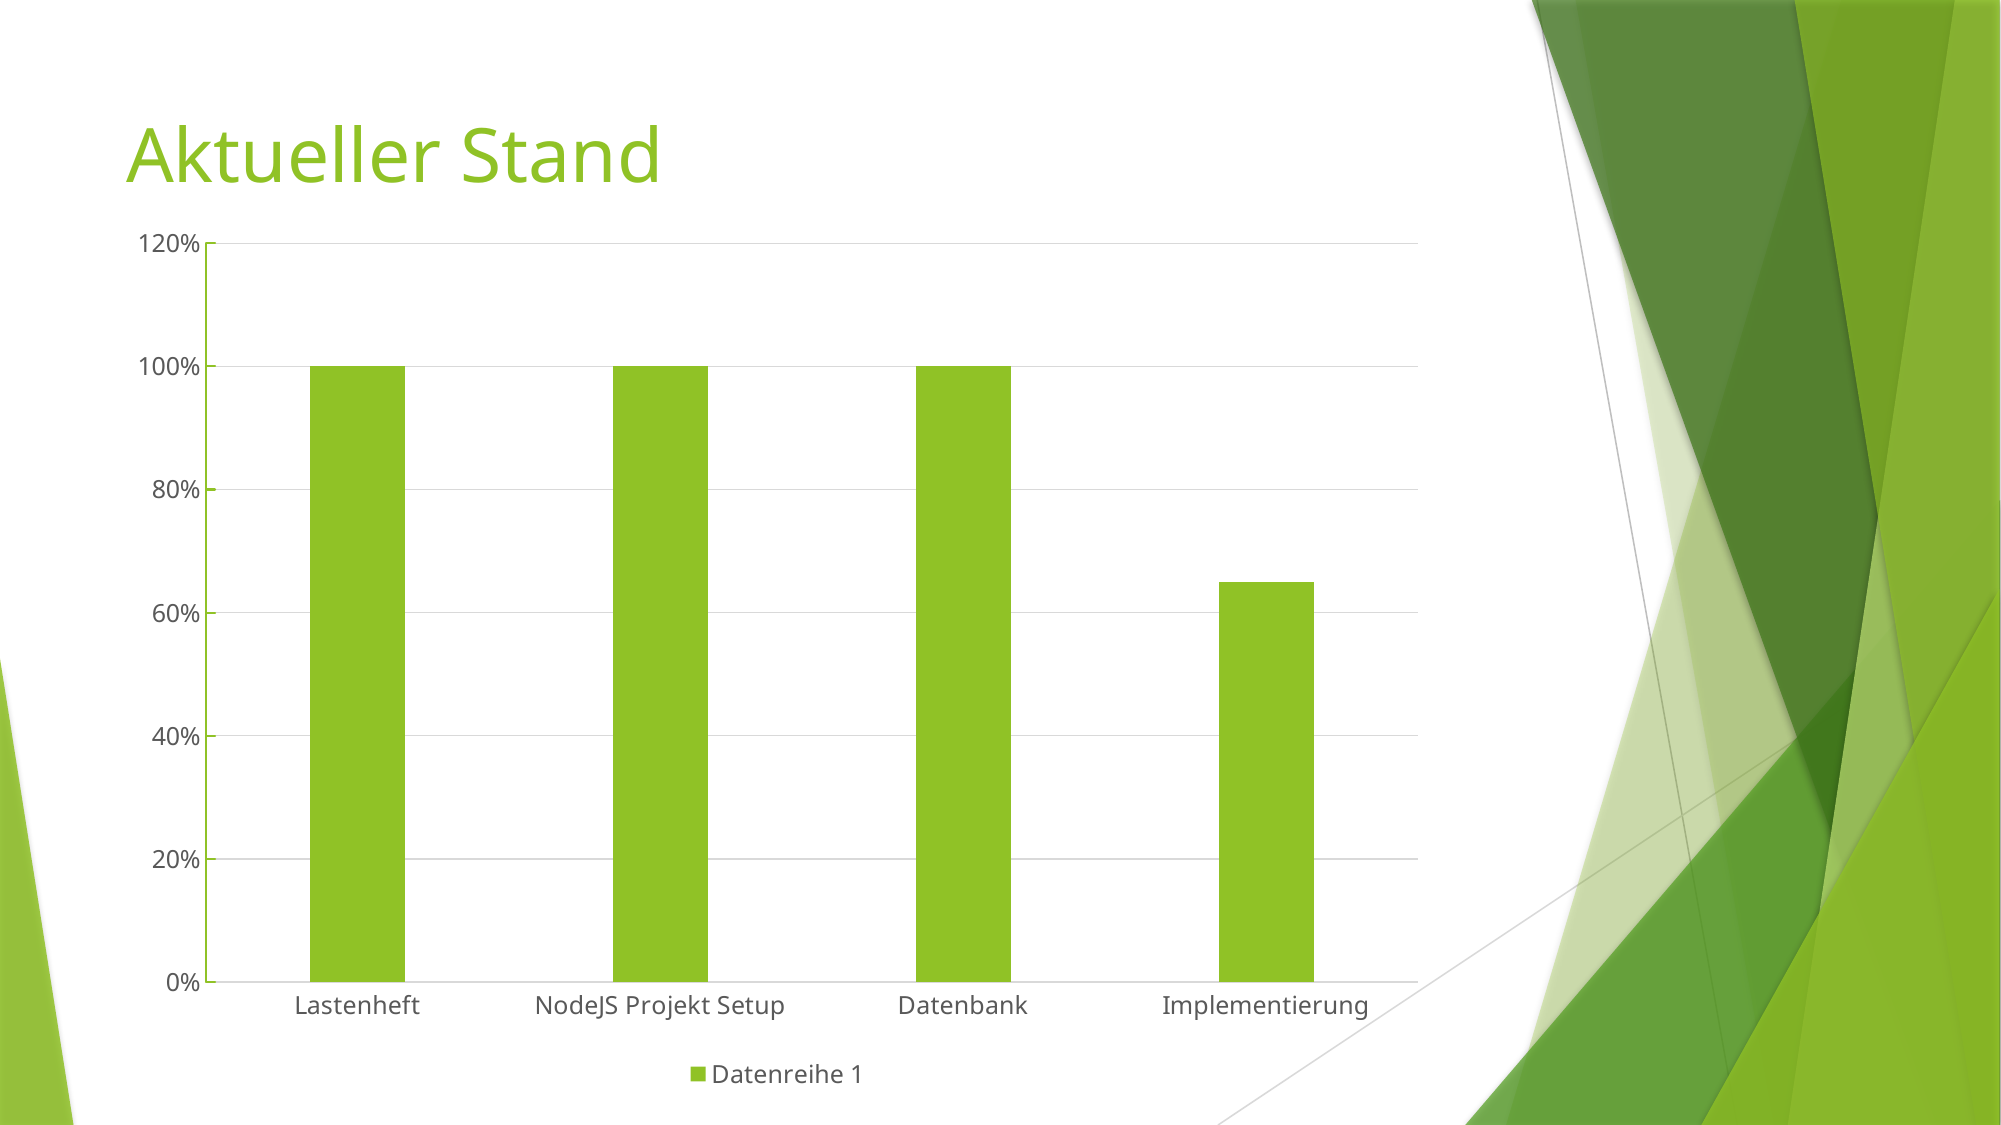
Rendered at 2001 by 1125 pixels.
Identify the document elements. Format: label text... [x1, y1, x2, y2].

title Aktueller Stand [111, 99, 1522, 317]
chart [110, 207, 1445, 1098]
